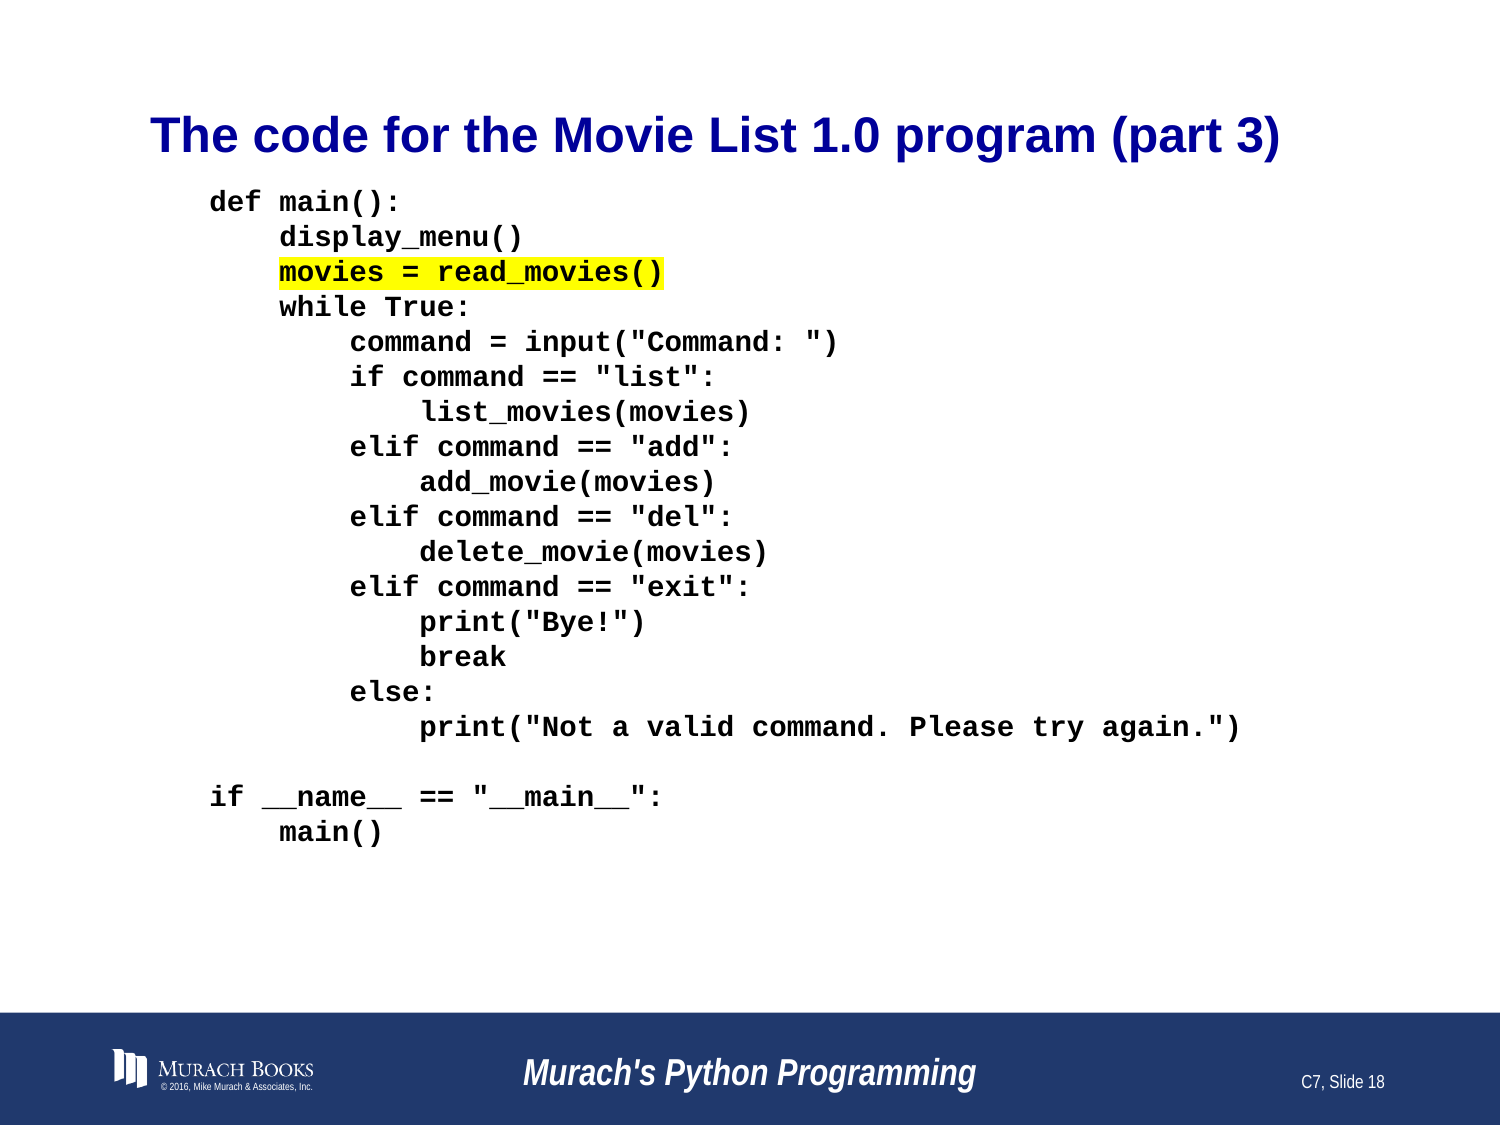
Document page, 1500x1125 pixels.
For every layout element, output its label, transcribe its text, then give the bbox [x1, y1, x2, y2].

list def main(): display_menu() movies = read_movies() while True: command = input("Command: ") if command == "list": list_movies(movies) elif command == "add": add_movie(movies) elif command == "del": delete_movie(movies) elif command == "exit": print("Bye!") break else: print("Not a valid command. Please try again.") if __name__ == "__main__": main() [137, 174, 1350, 975]
title The code for the Movie List 1.0 program (part 3) [150, 102, 1350, 164]
slide_number Murach's Python Programming [463, 1025, 1050, 1100]
footer © 2016, Mike Murach & Associates, Inc. [12, 1025, 463, 1100]
slide_number C7, Slide 18 [1087, 1025, 1400, 1100]
